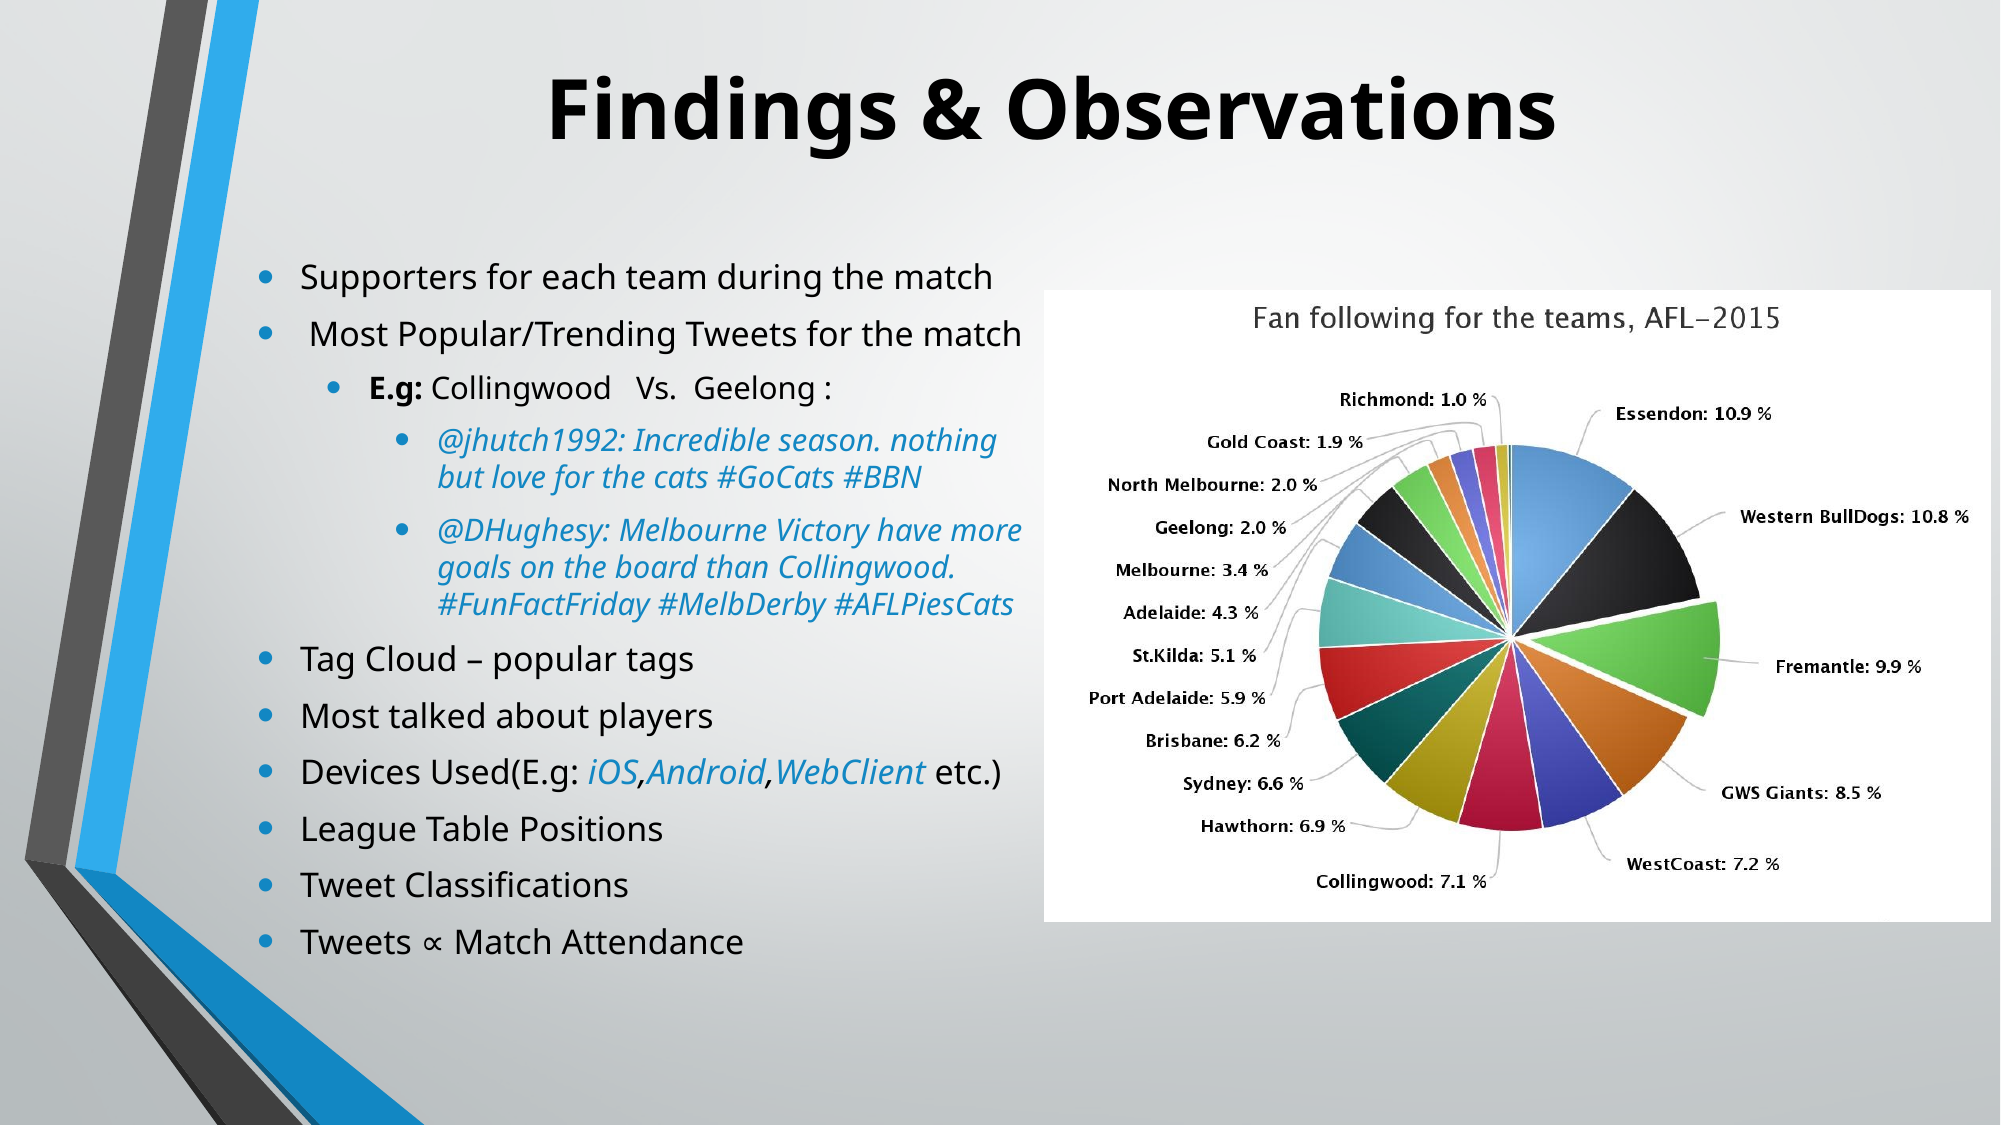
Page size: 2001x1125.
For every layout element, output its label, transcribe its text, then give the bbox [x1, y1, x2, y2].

list Supporters for each team during the match Most Popular/Trending Tweets for the match E.g: Collingwood Vs. Geelong : @jhutch1992: Incredible season. nothing but love for the cats #GoCats #BBN @DHughesy: Melbourne Victory have more goals on the board than Collingwood. #FunFactFriday #MelbDerby #AFLPiesCats Tag Cloud – popular tags Most talked about players Devices Used(E.g: iOS,Android,WebClient etc.) League Table Positions Tweet Classifications Tweets ∝ Match Attendance [242, 245, 1045, 1110]
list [1044, 290, 1992, 922]
title Findings & Observations [391, 0, 1714, 212]
